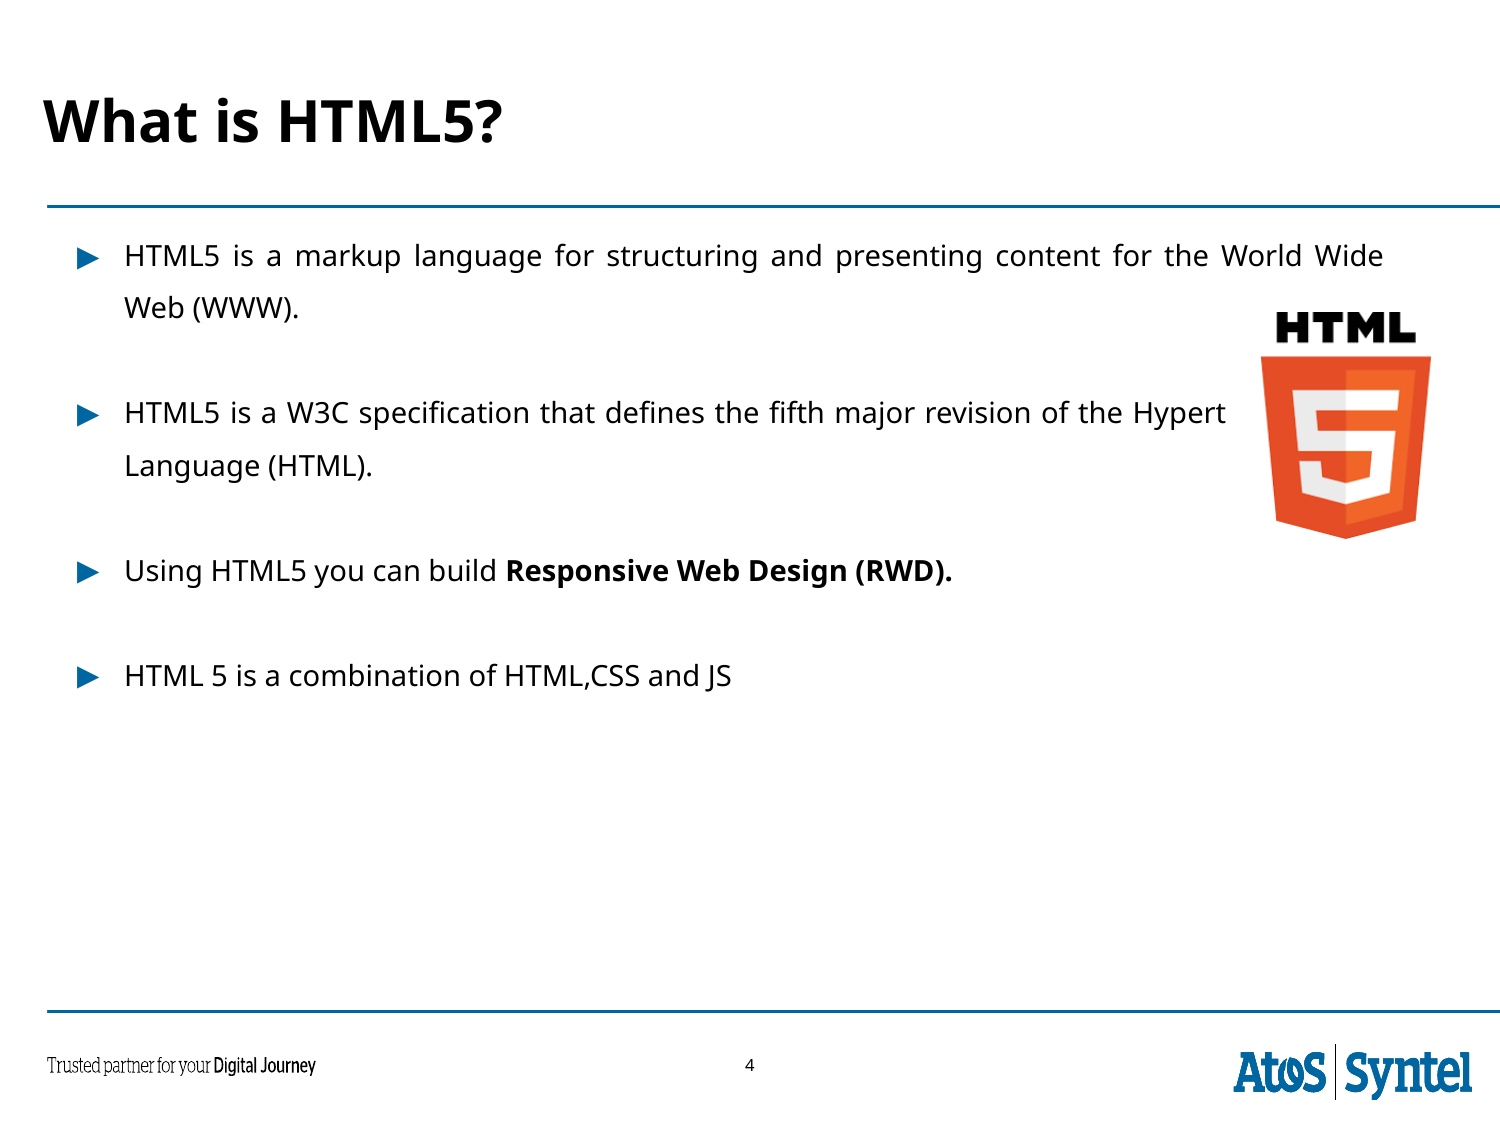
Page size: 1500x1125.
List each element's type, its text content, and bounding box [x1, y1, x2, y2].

picture [1226, 312, 1466, 539]
title What is HTML5? [43, 76, 1467, 170]
text_box HTML5 is a markup language for structuring and presenting content for the World Wide Web (WWW). HTML5 is a W3C specification that defines the fifth major revision of the Hypertext Markup Language (HTML). Using HTML5 you can build Responsive Web Design (RWD). HTML 5 is a combination of HTML,CSS and JS [0, 212, 1400, 752]
